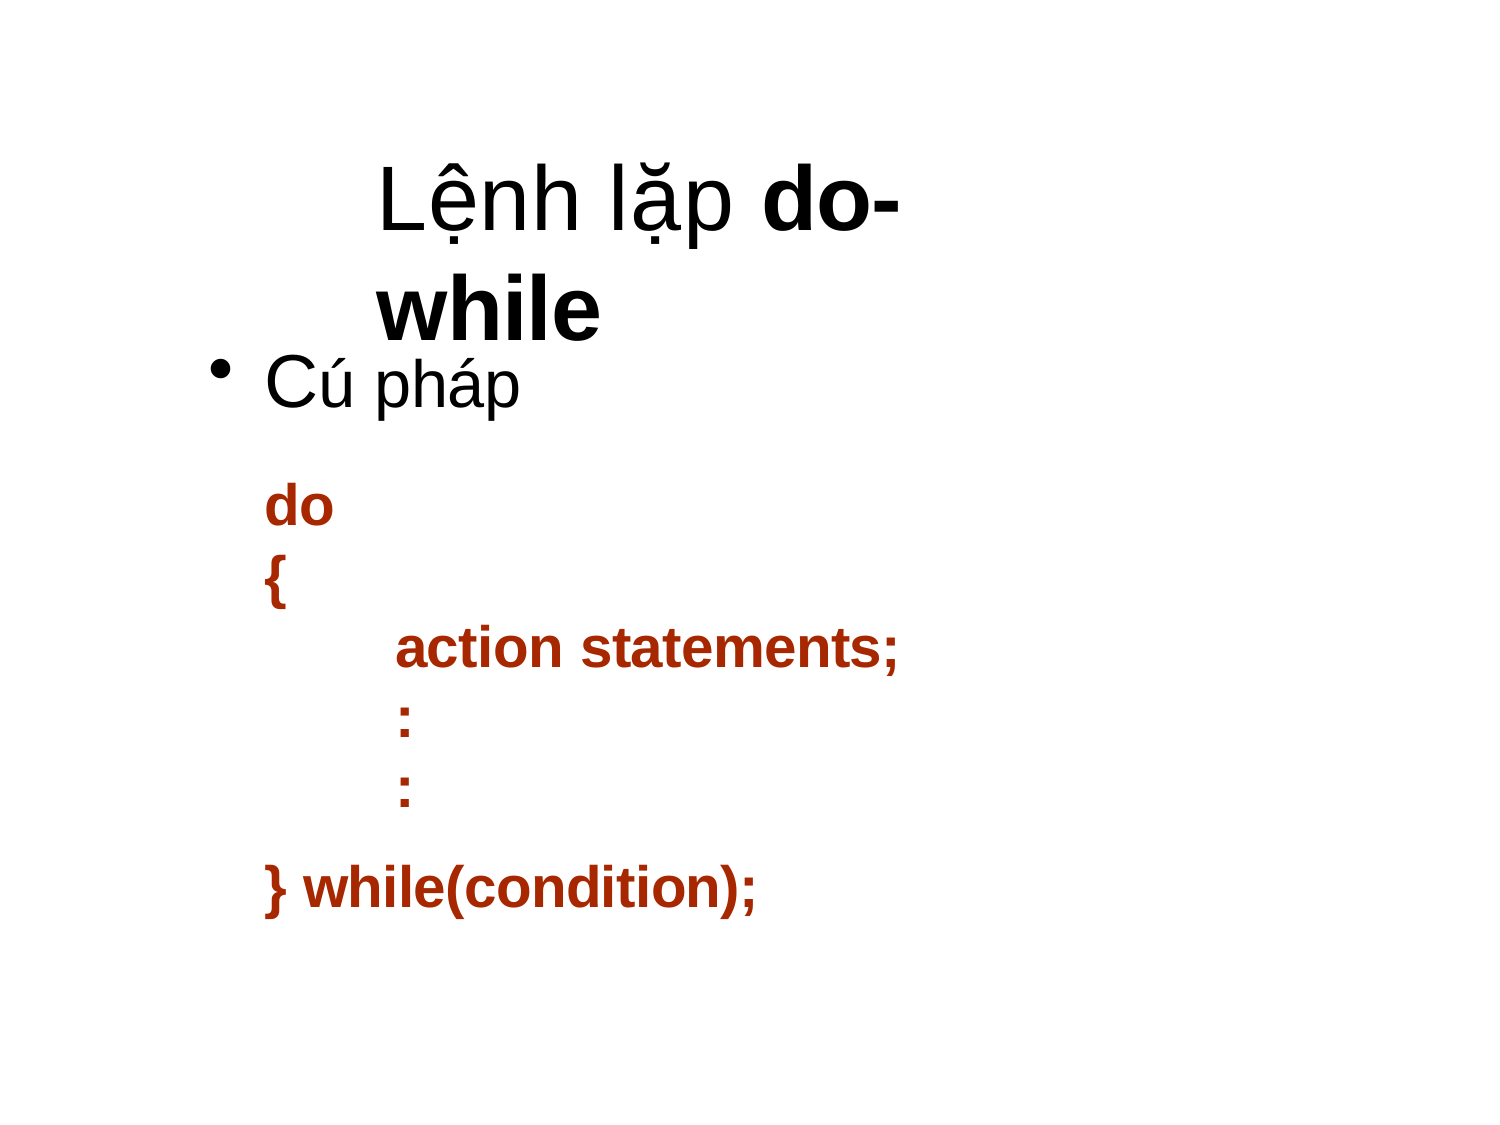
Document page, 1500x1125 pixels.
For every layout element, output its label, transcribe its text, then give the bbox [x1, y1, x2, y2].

text_box Cú pháp do { action statements; : : } while(condition); [206, 330, 903, 919]
title Lệnh lặp do-while [374, 136, 1127, 359]
